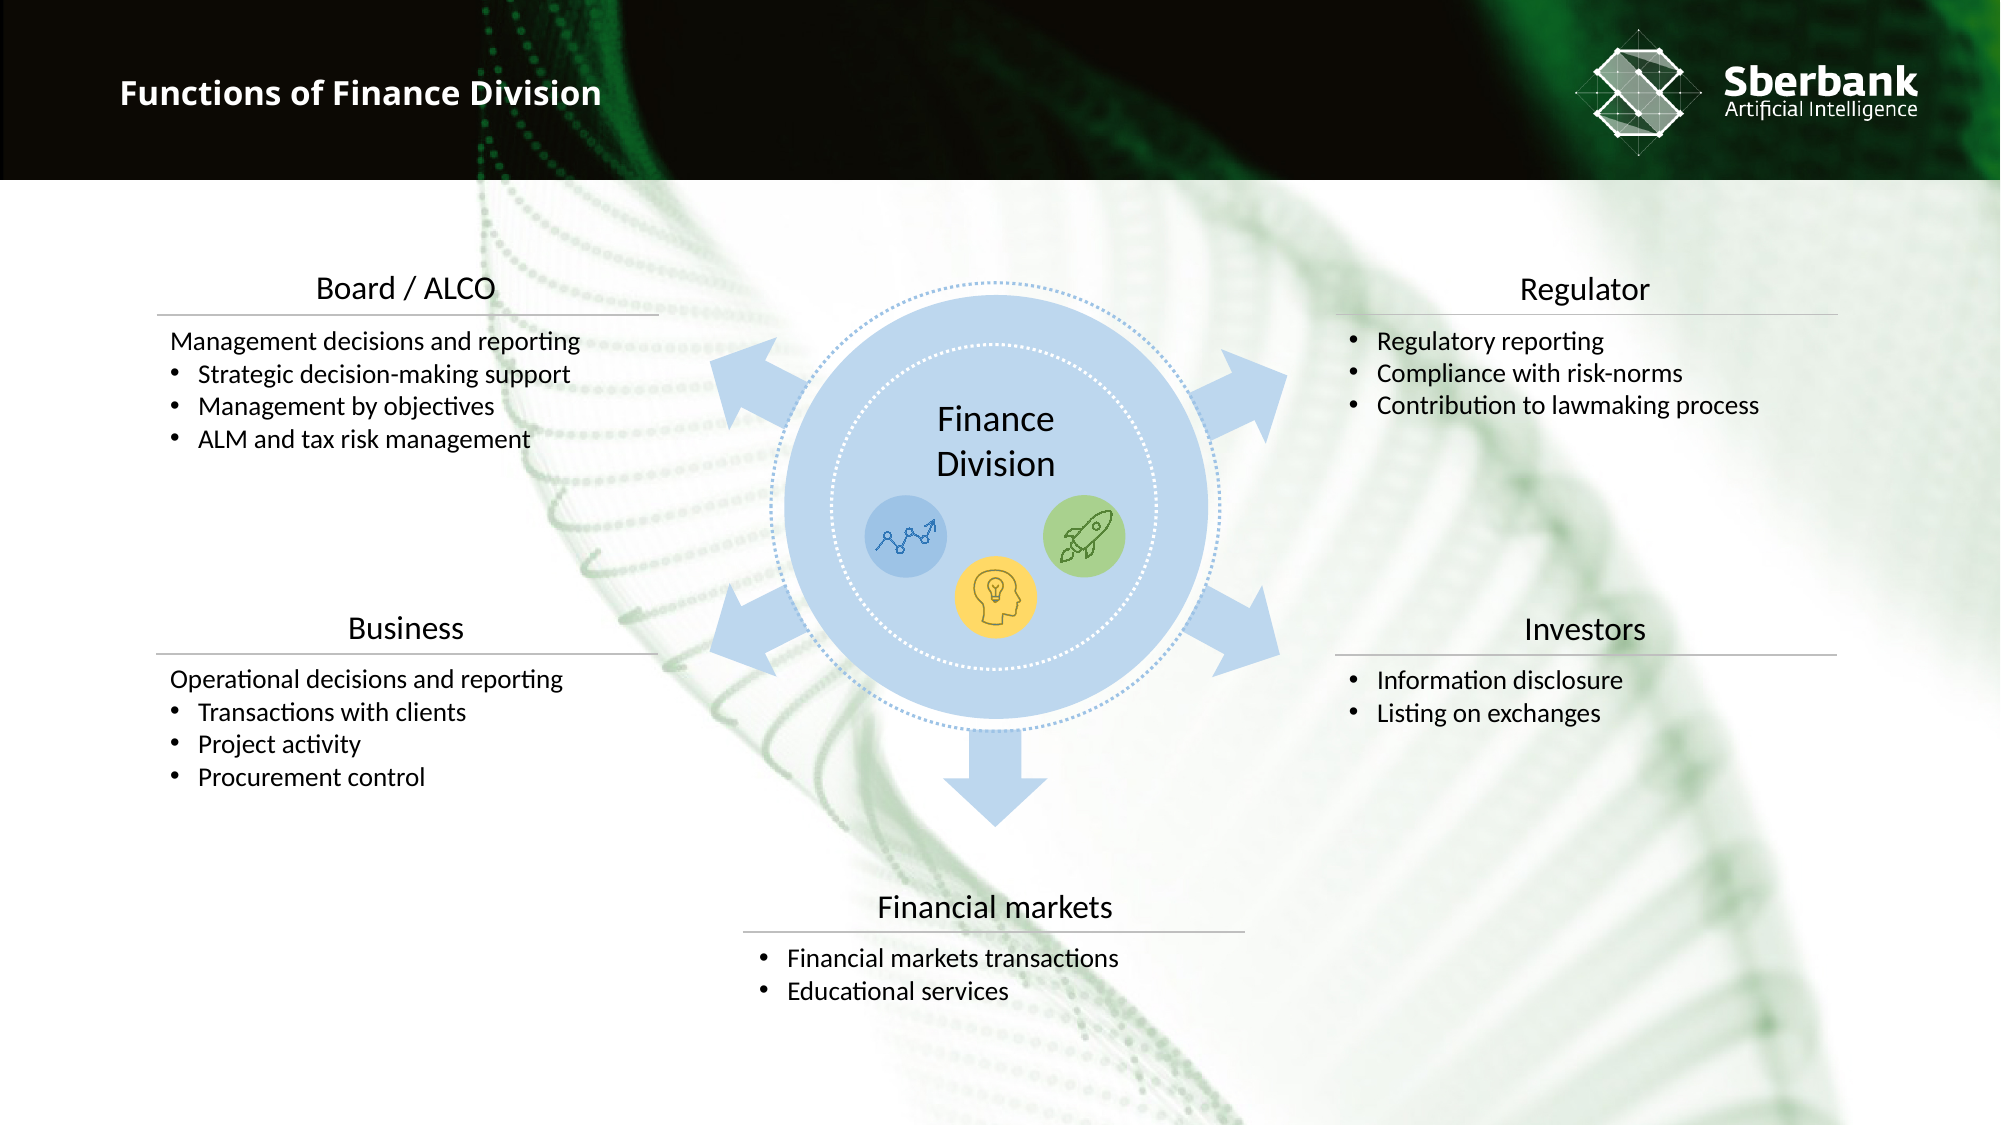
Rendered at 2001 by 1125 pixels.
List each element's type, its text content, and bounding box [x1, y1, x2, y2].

text_box Operational decisions and reporting Transactions with clients Project activity Procurement control [155, 654, 658, 799]
text_box [1189, 349, 1288, 444]
text_box [831, 344, 1157, 670]
text_box Regulatory reporting Compliance with risk-norms Contribution to lawmaking process [1334, 315, 1837, 428]
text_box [1042, 495, 1126, 578]
text_box Financial markets [744, 878, 1247, 933]
text_box Business [155, 598, 658, 654]
text_box [942, 730, 1048, 828]
slide_number 2 [1412, 1042, 1863, 1103]
text_box [709, 337, 808, 431]
text_box [709, 582, 808, 677]
text_box Regulator [1334, 259, 1837, 315]
text_box Investors [1334, 599, 1837, 655]
text_box [1183, 585, 1280, 678]
text_box Information disclosure Listing on exchanges [1334, 655, 1837, 735]
picture [0, 0, 2001, 1125]
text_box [864, 495, 948, 578]
text_box Board / ALCO [155, 259, 658, 314]
text_box [770, 282, 1220, 732]
text_box Management decisions and reporting Strategic decision-making support Management by objectives ALM and tax risk management [155, 316, 658, 461]
text_box Financial markets transactions Educational services [744, 933, 1247, 1013]
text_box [954, 556, 1038, 639]
